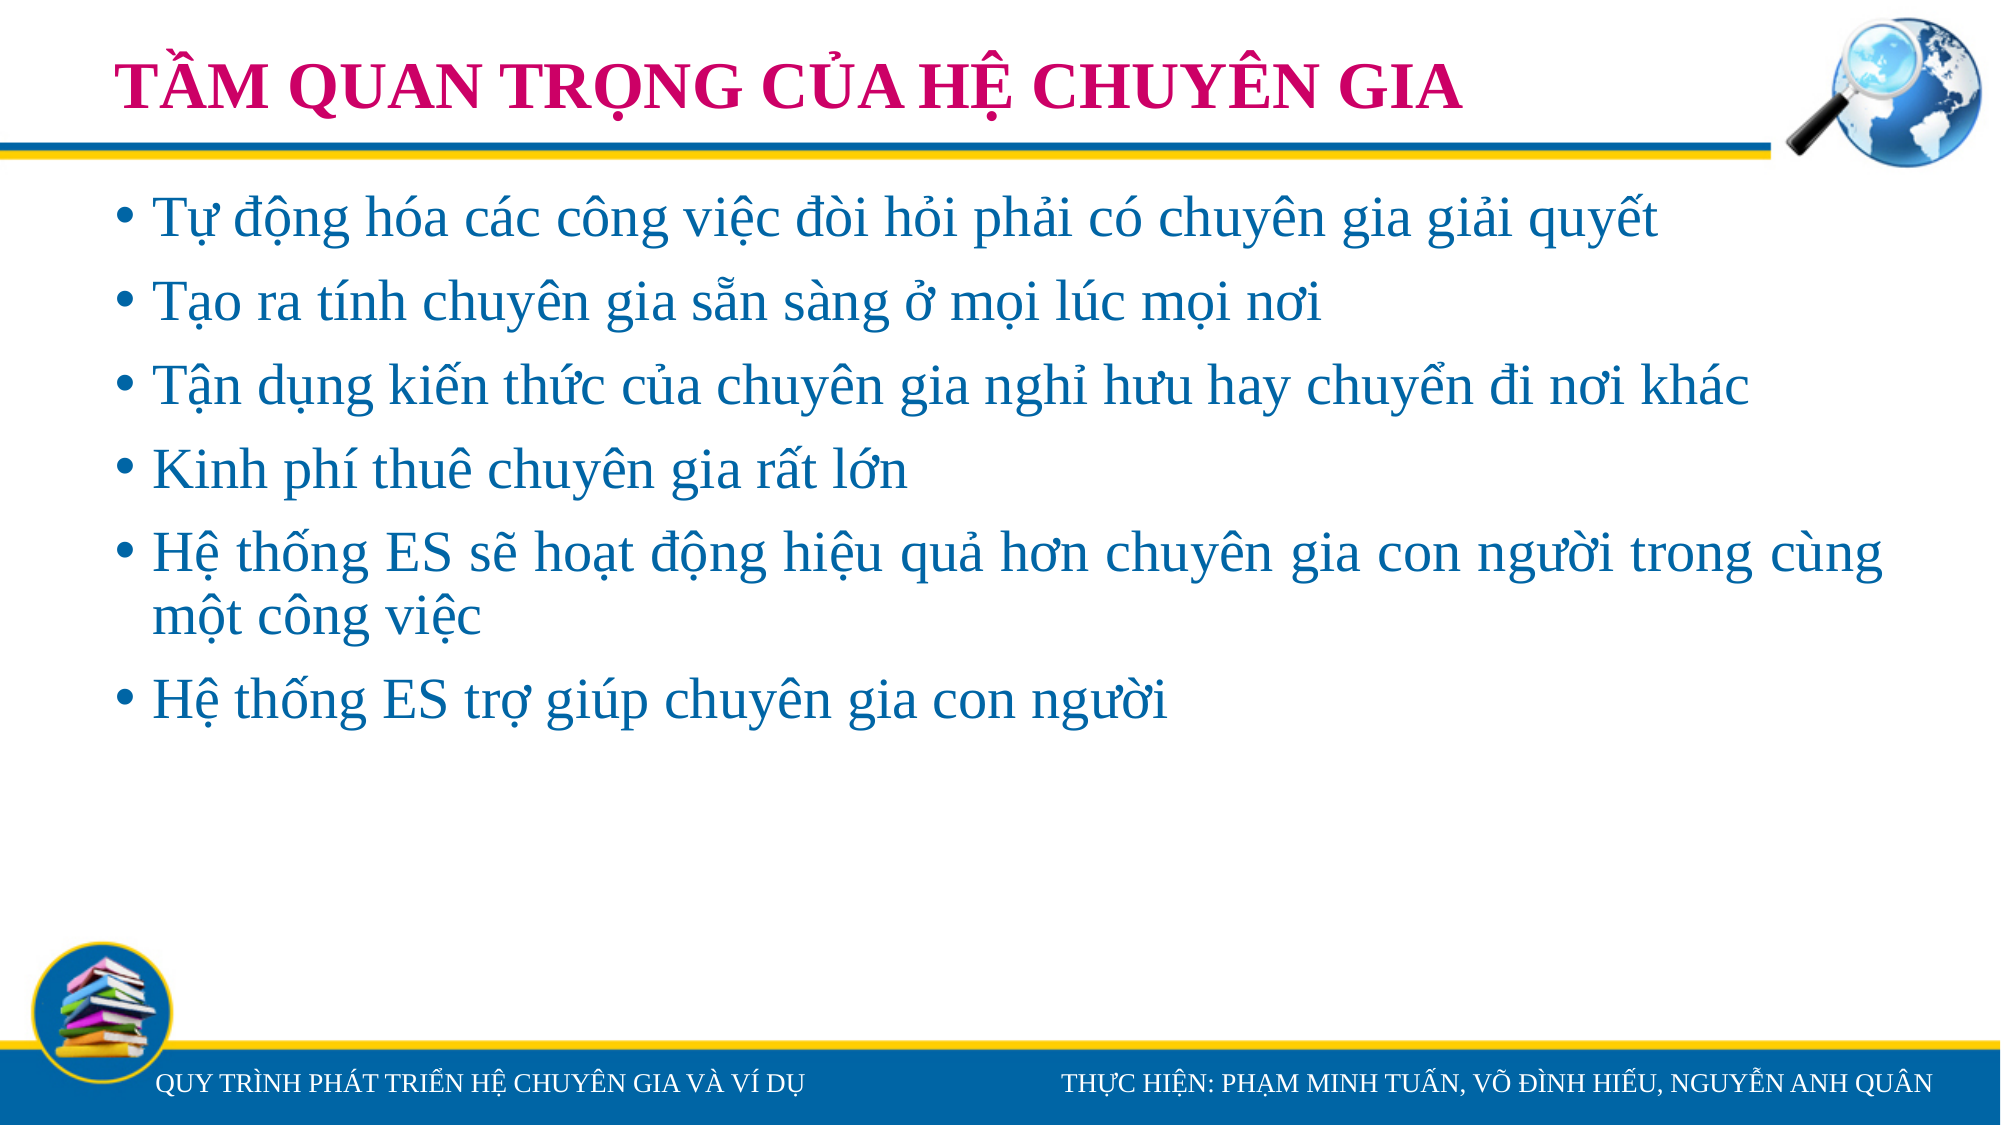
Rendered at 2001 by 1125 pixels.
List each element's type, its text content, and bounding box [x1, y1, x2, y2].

title TẦM QUAN TRỌNG CỦA HỆ CHUYÊN GIA [99, 32, 1768, 141]
picture [0, 0, 2001, 1125]
list Tự động hóa các công việc đòi hỏi phải có chuyên gia giải quyết Tạo ra tính chuyên gia sẵn sàng ở mọi lúc mọi nơi Tận dụng kiến thức của chuyên gia nghỉ hưu hay chuyển đi nơi khác Kinh phí thuê chuyên gia rất lớn Hệ thống ES sẽ hoạt động hiệu quả hơn chuyên gia con người trong cùng một công việc Hệ thống ES trợ giúp chuyên gia con người [99, 178, 1900, 1014]
